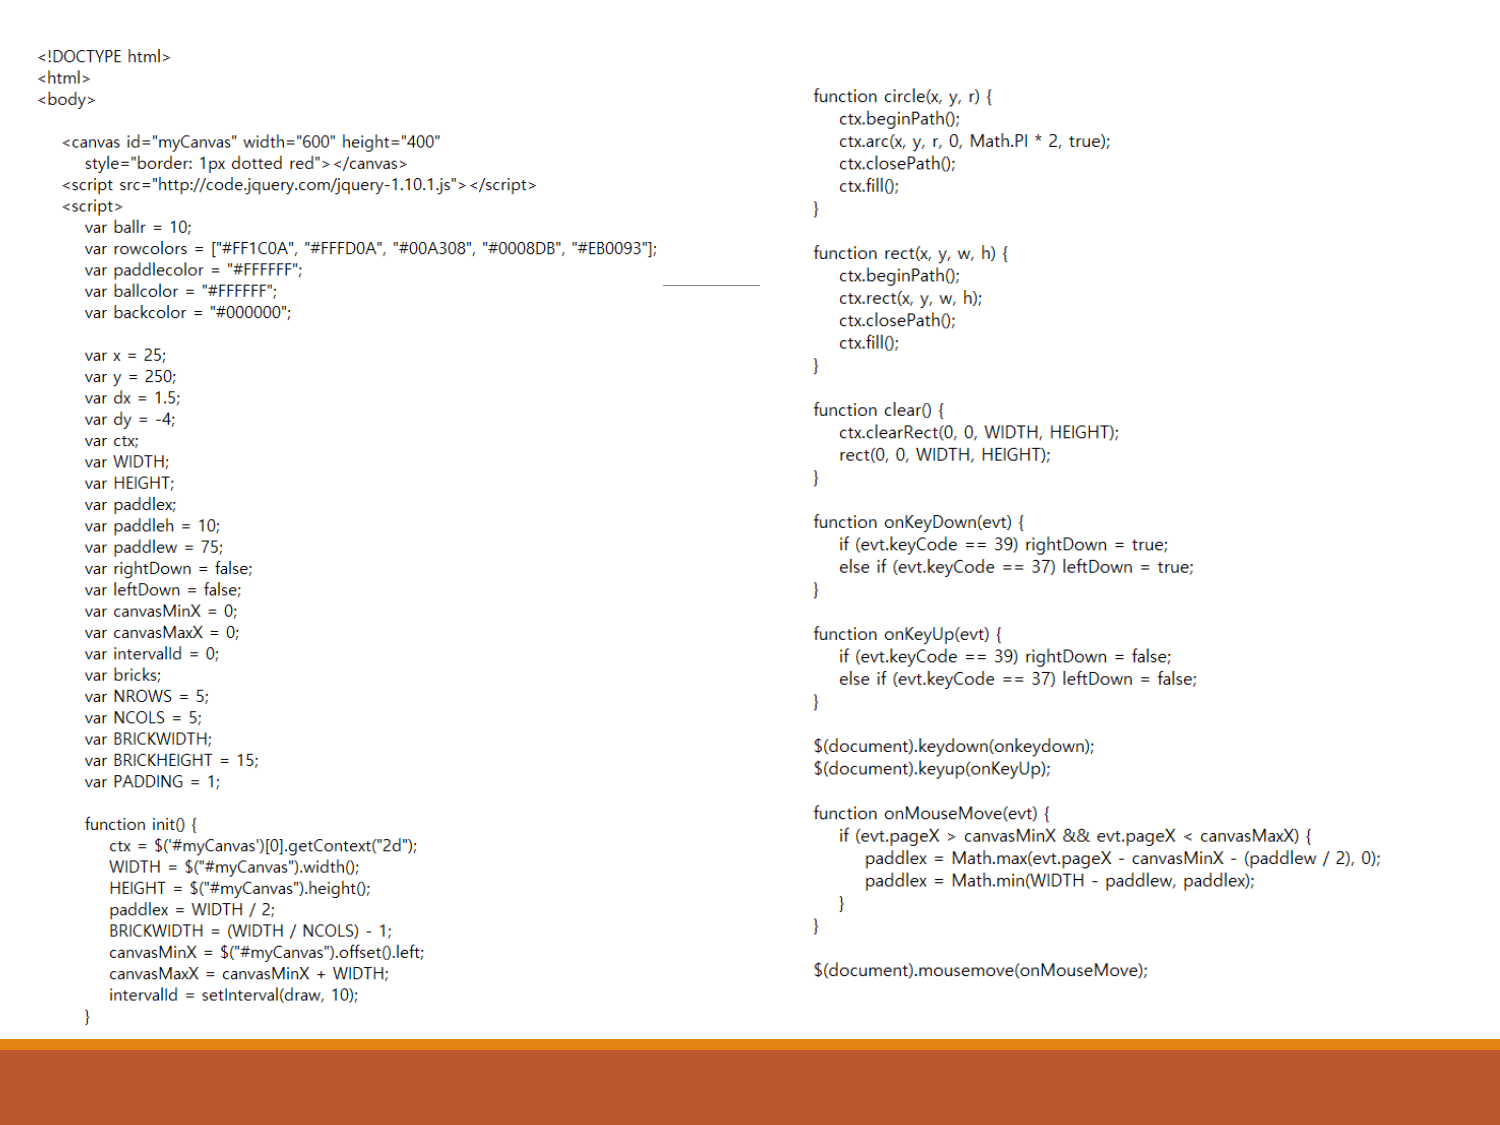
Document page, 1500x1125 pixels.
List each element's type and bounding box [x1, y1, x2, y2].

picture [36, 46, 663, 1028]
picture [759, 84, 1387, 991]
